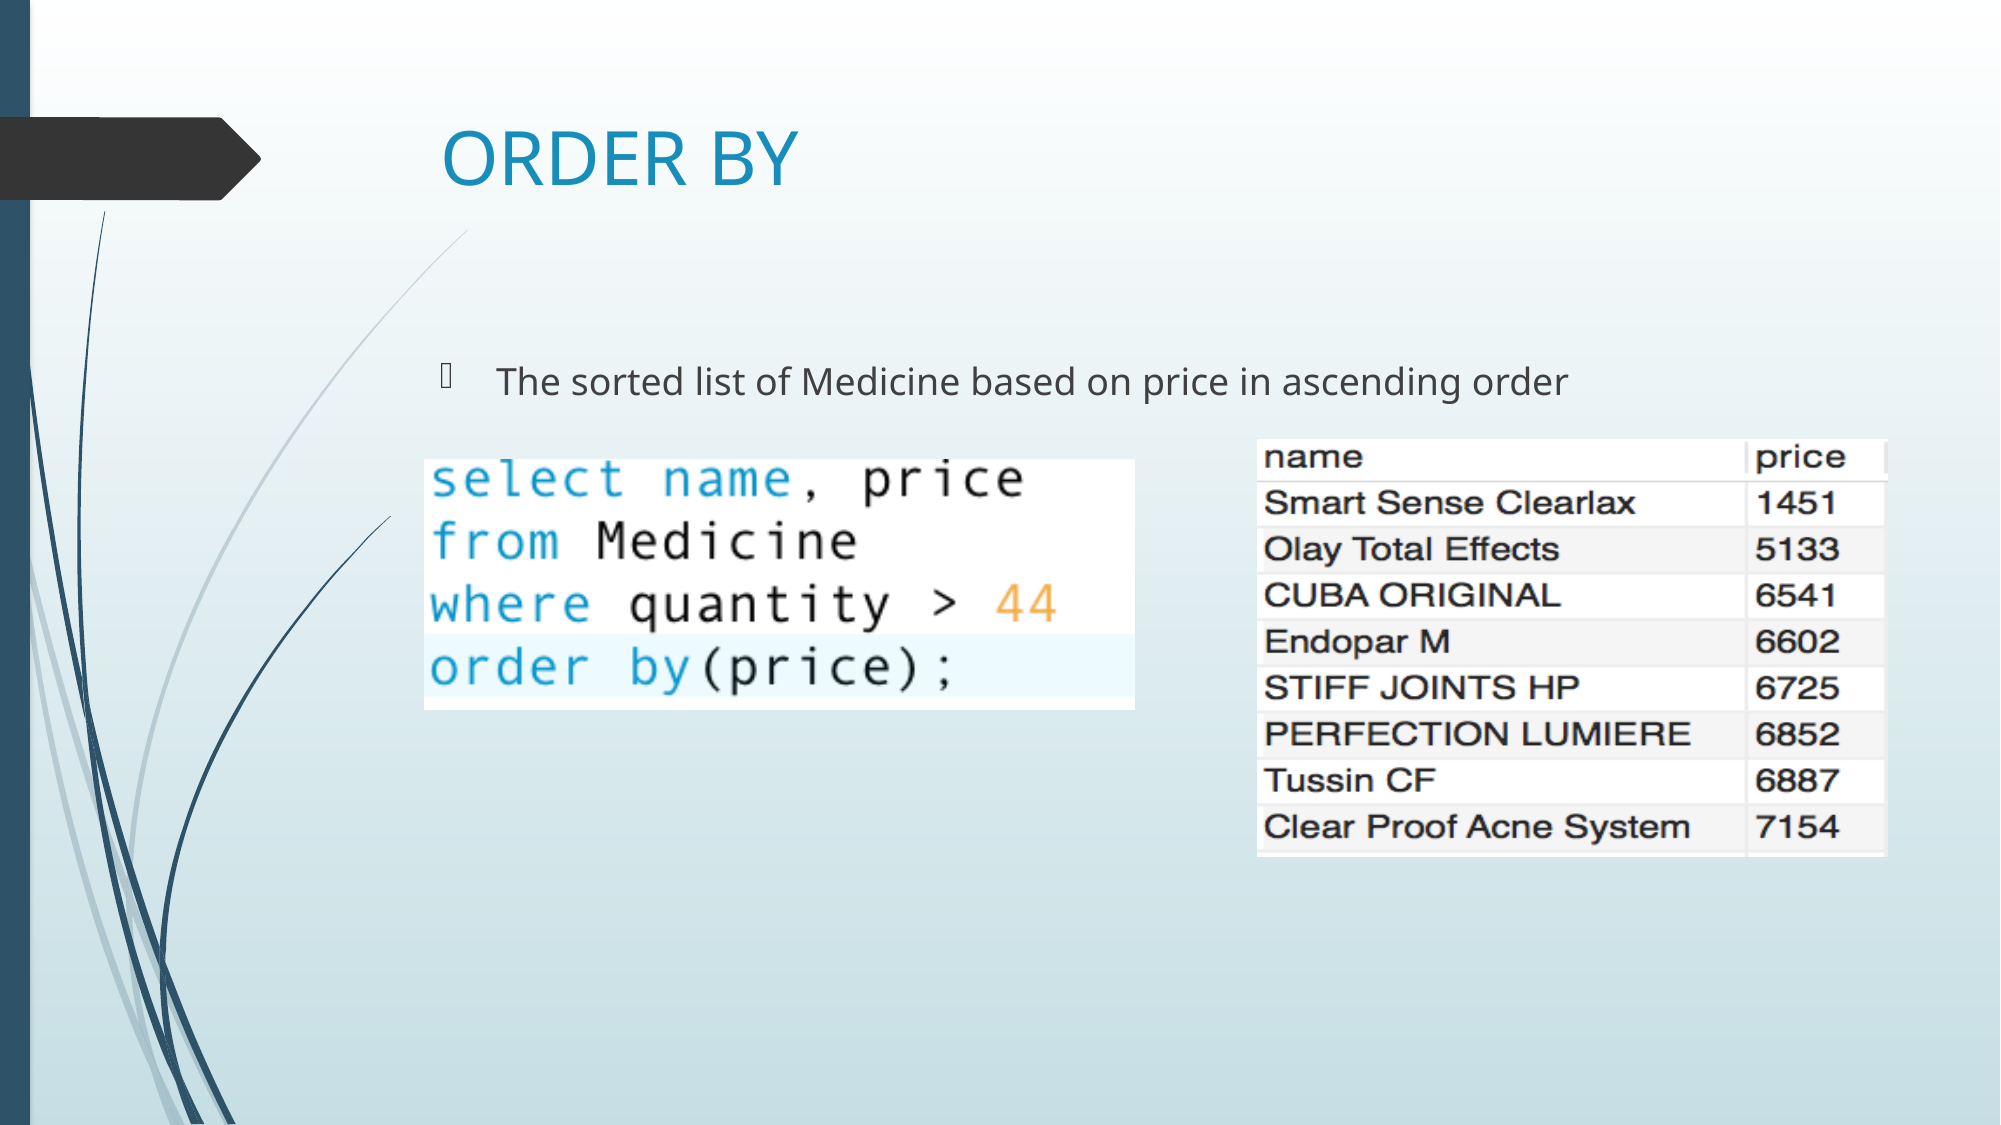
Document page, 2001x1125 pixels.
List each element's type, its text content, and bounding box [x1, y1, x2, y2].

title ORDER BY [425, 102, 1888, 313]
picture [424, 459, 1135, 711]
picture [1256, 439, 1888, 857]
list The sorted list of Medicine based on price in ascending order [424, 350, 1888, 970]
